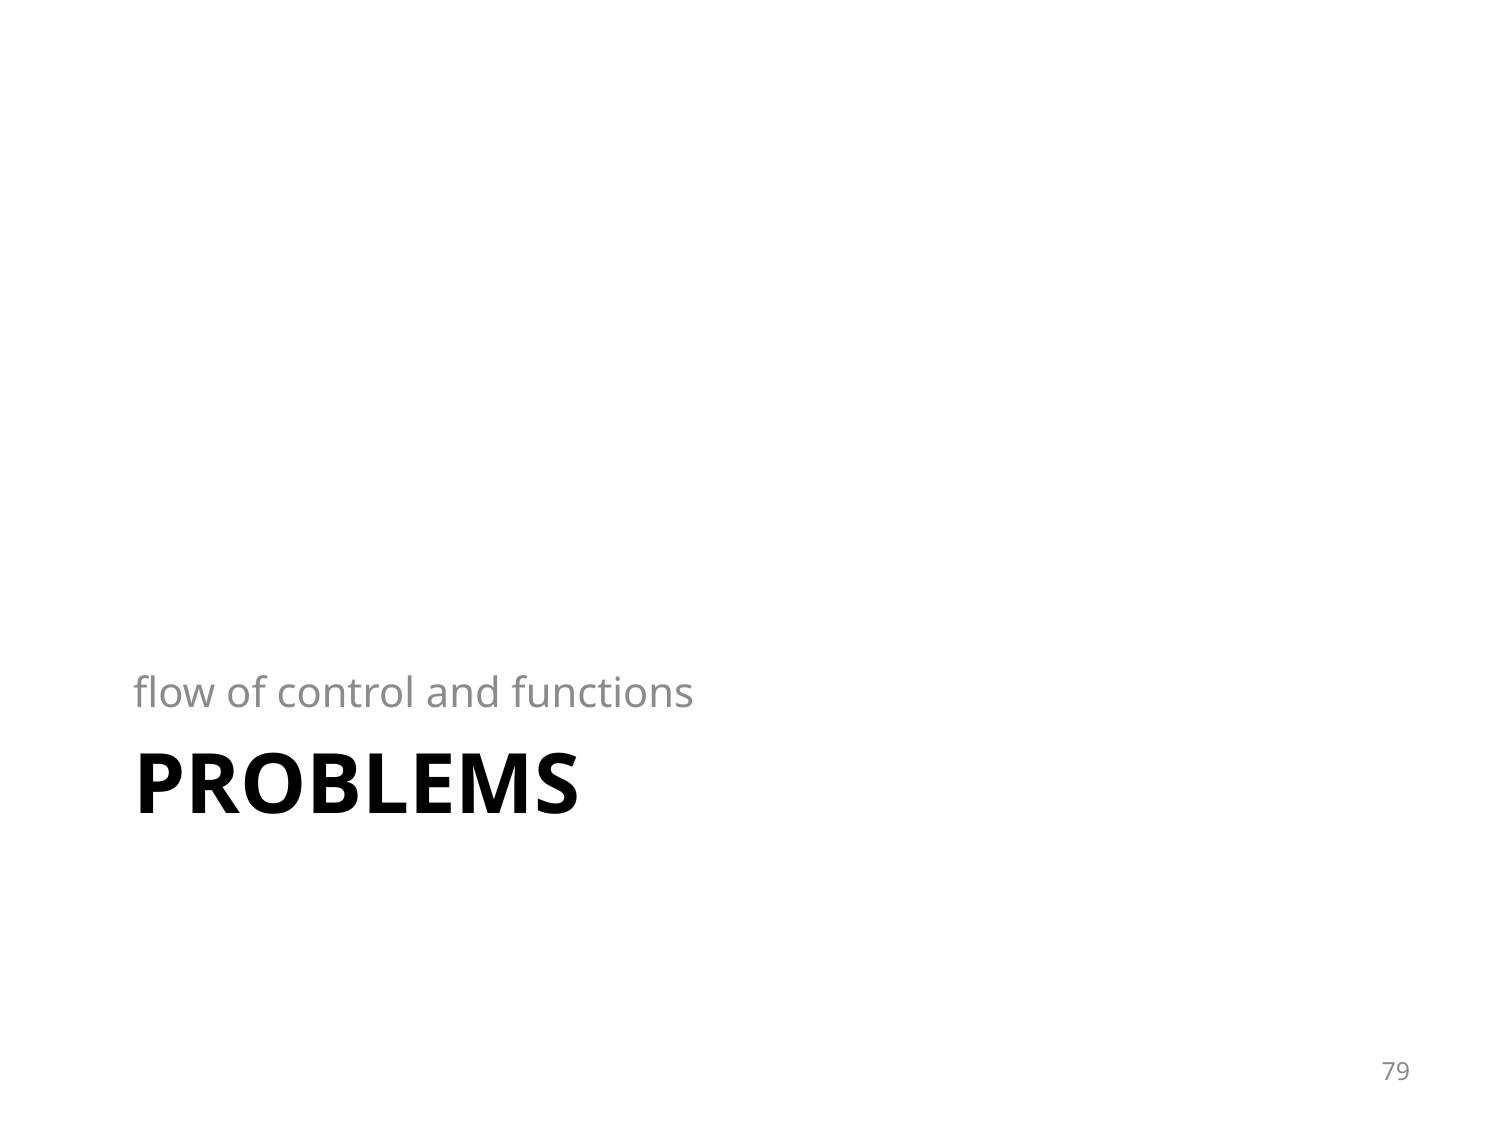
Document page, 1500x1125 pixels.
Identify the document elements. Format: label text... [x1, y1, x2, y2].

text_box <number> [1074, 1042, 1425, 1103]
text_box Problems [118, 723, 1394, 947]
text_box flow of control and functions [118, 476, 1394, 723]
